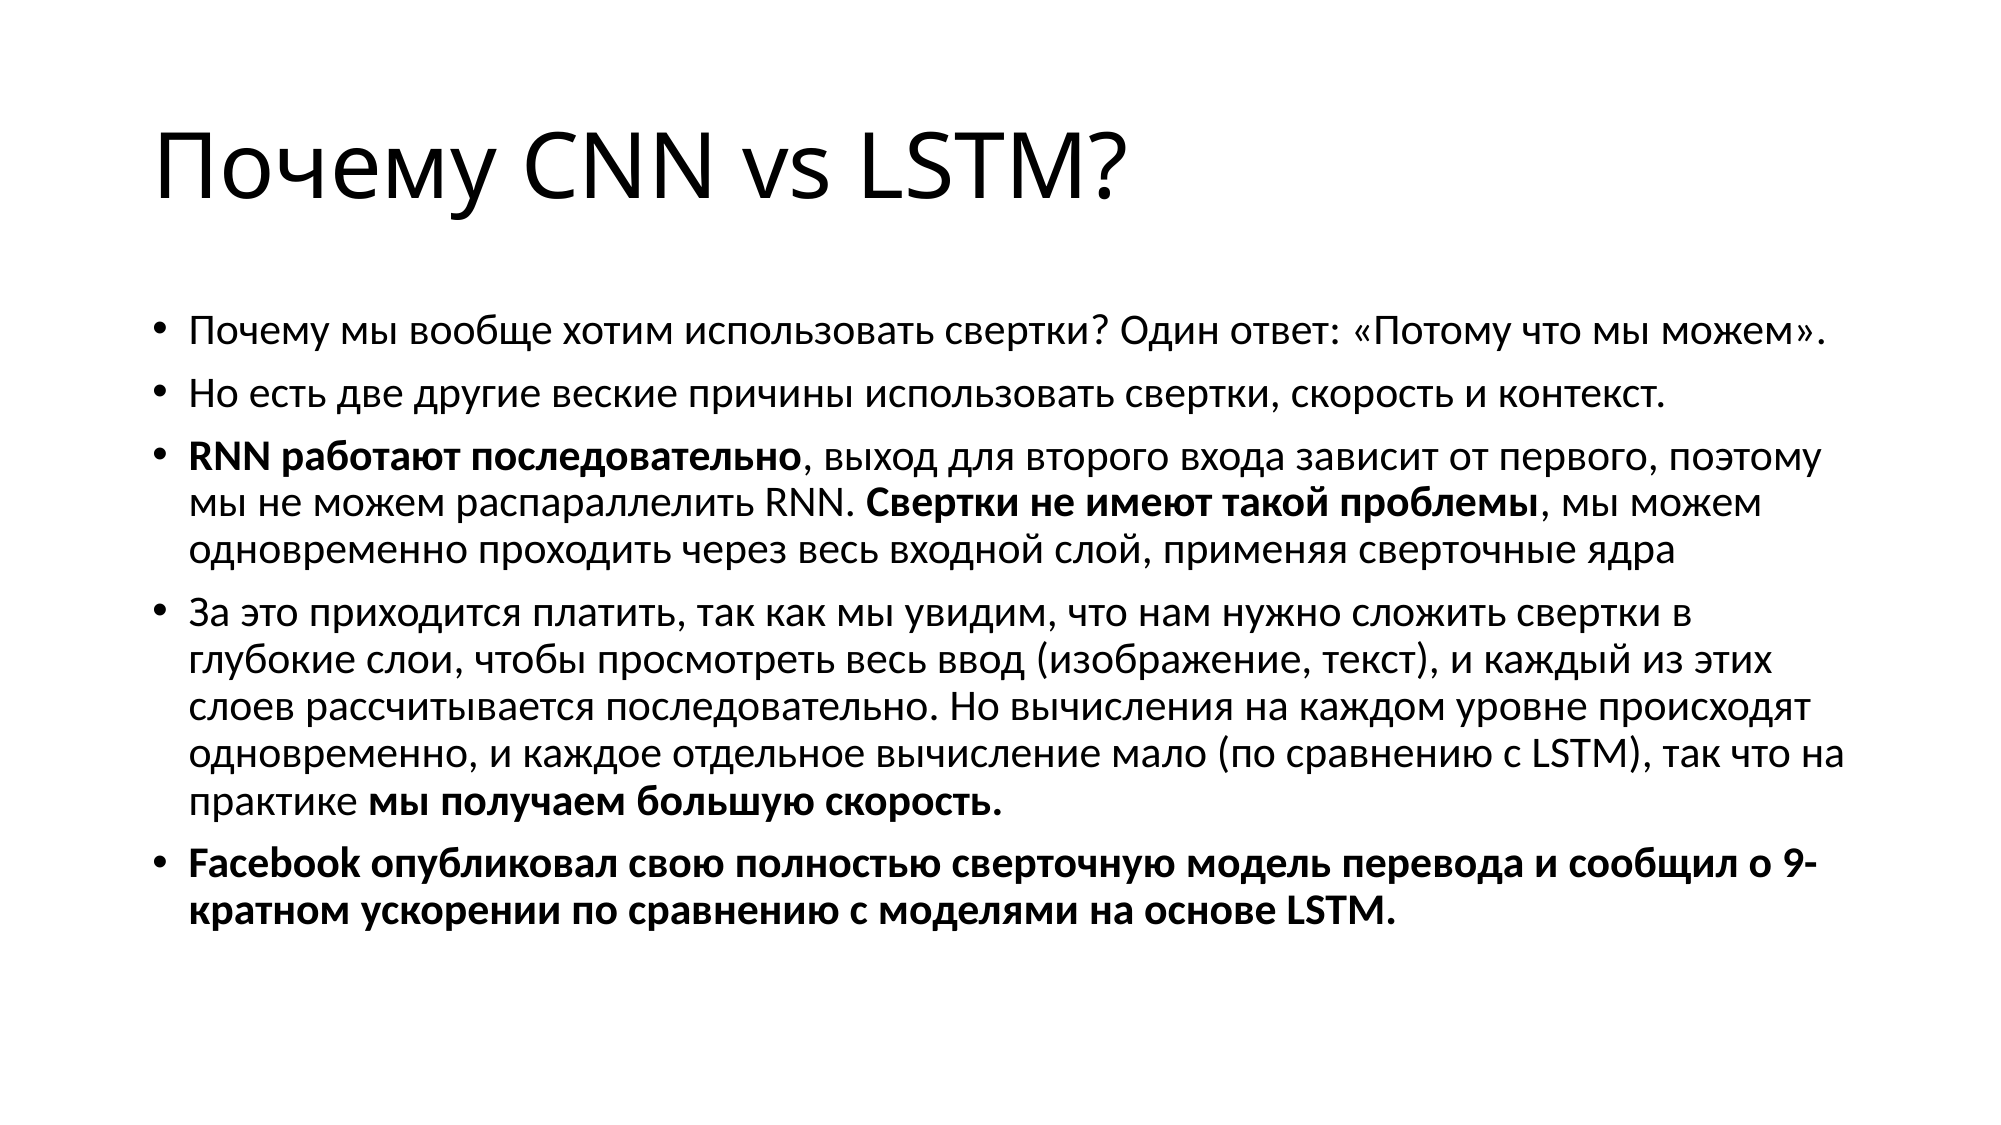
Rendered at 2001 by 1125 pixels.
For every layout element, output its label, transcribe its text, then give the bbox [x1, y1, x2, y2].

list Почему мы вообще хотим использовать свертки? Один ответ: «Потому что мы можем». Но есть две другие веские причины использовать свертки, скорость и контекст. RNN работают последовательно, выход для второго входа зависит от первого, поэтому мы не можем распараллелить RNN. Свертки не имеют такой проблемы, мы можем одновременно проходить через весь входной слой, применяя сверточные ядра За это приходится платить, так как мы увидим, что нам нужно сложить свертки в глубокие слои, чтобы просмотреть весь ввод (изображение, текст), и каждый из этих слоев рассчитывается последовательно. Но вычисления на каждом уровне происходят одновременно, и каждое отдельное вычисление мало (по сравнению с LSTM), так что на практике мы получаем большую скорость. Facebook опубликовал свою полностью сверточную модель перевода и сообщил о 9-кратном ускорении по сравнению с моделями на основе LSTM. [137, 299, 1863, 1014]
title Почему CNN vs LSTM? [137, 59, 1863, 278]
